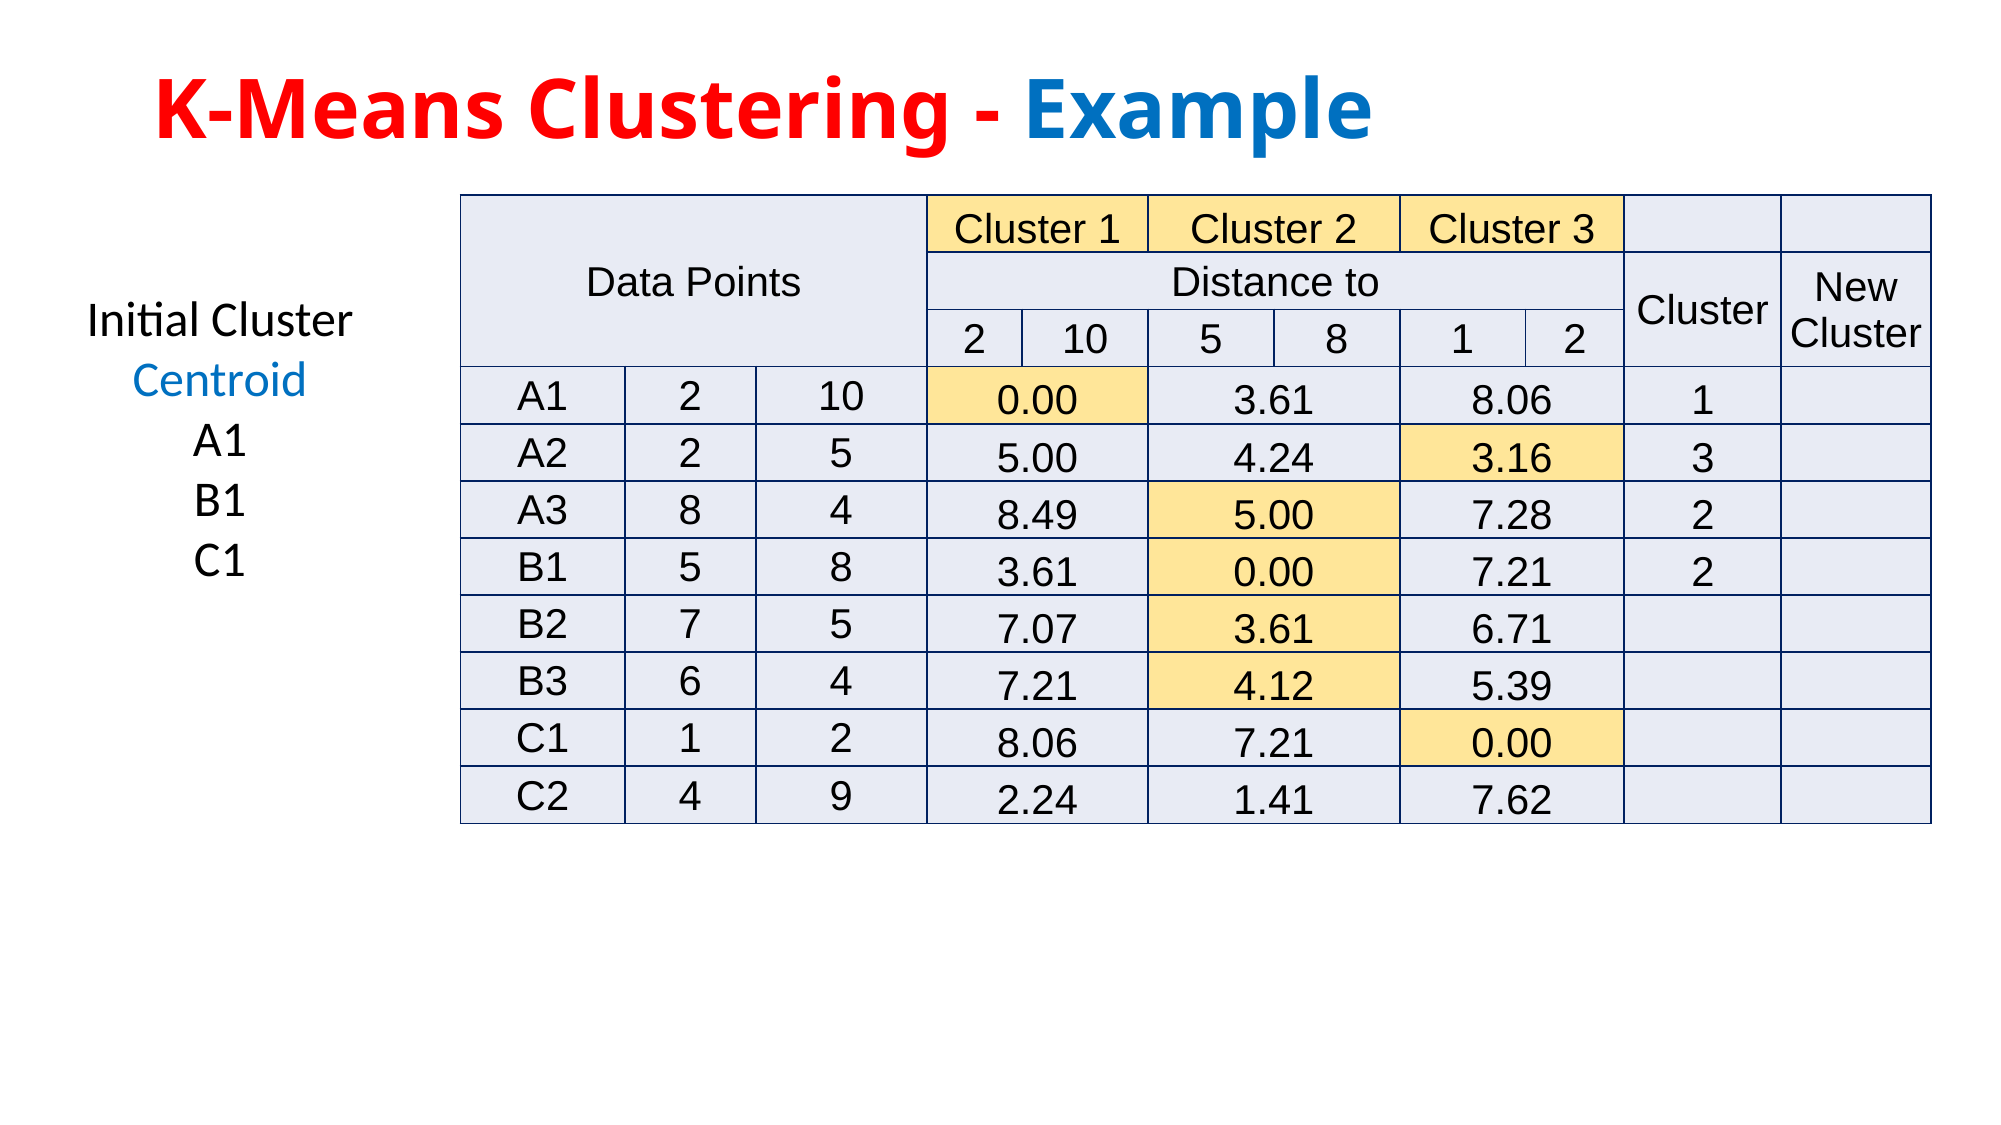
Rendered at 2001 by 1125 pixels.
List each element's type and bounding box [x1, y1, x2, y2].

table_cell [1625, 425, 1780, 480]
table_cell [461, 596, 624, 651]
table_cell [1401, 767, 1623, 823]
table_cell [1149, 653, 1399, 708]
table_cell [1023, 310, 1147, 366]
table_cell [1149, 367, 1399, 423]
table_cell [626, 425, 755, 480]
table_cell [1149, 710, 1399, 765]
table_cell [1149, 767, 1399, 823]
table_cell [1401, 539, 1623, 594]
table_cell [1625, 767, 1780, 823]
table_cell [928, 253, 1623, 309]
table_cell [1149, 425, 1399, 480]
table_cell [1149, 310, 1273, 366]
table_cell [1782, 596, 1930, 651]
table_cell [1401, 482, 1623, 537]
table_cell [1782, 767, 1930, 823]
table_cell [626, 653, 755, 708]
table_cell [1782, 253, 1930, 366]
text_box [68, 279, 372, 655]
table_header [461, 196, 926, 366]
title [137, 59, 1863, 165]
table_cell [1401, 710, 1623, 765]
table_cell [626, 367, 755, 423]
table_cell [1625, 710, 1780, 765]
table_cell [928, 539, 1147, 594]
table_cell [1625, 367, 1780, 423]
table_cell [928, 767, 1147, 823]
table_cell [1401, 425, 1623, 480]
table_cell [626, 596, 755, 651]
table_cell [1625, 482, 1780, 537]
table_cell [626, 482, 755, 537]
table_cell [626, 710, 755, 765]
table_cell [626, 767, 755, 823]
table_header [1782, 196, 1930, 251]
table_cell [1401, 367, 1623, 423]
table_cell [928, 710, 1147, 765]
table_cell [757, 653, 926, 708]
table_cell [1782, 482, 1930, 537]
table_cell [1782, 539, 1930, 594]
table_cell [461, 482, 624, 537]
table_cell [1401, 653, 1623, 708]
table_cell [1275, 310, 1399, 366]
table_cell [1401, 310, 1525, 366]
table_cell [757, 482, 926, 537]
table_cell [757, 425, 926, 480]
table_cell [1625, 653, 1780, 708]
table_cell [461, 653, 624, 708]
table_cell [928, 425, 1147, 480]
table_cell [1149, 539, 1399, 594]
table_cell [1625, 253, 1780, 366]
table_cell [461, 539, 624, 594]
table_cell [928, 653, 1147, 708]
table_header [1401, 196, 1623, 251]
table_cell [757, 539, 926, 594]
table_cell [461, 767, 624, 823]
table_header [1149, 196, 1399, 251]
table_cell [928, 310, 1021, 366]
table_cell [1149, 596, 1399, 651]
table_cell [1625, 596, 1780, 651]
table_cell [757, 710, 926, 765]
table_cell [1401, 596, 1623, 651]
table_cell [928, 482, 1147, 537]
table_header [1625, 196, 1780, 251]
table_cell [1782, 710, 1930, 765]
table_cell [1782, 653, 1930, 708]
table_cell [757, 367, 926, 423]
table_cell [626, 539, 755, 594]
table_cell [928, 596, 1147, 651]
table_cell [757, 596, 926, 651]
table_header [928, 196, 1147, 251]
table_cell [1526, 310, 1623, 366]
table_cell [1782, 367, 1930, 423]
table_cell [928, 367, 1147, 423]
table_cell [461, 425, 624, 480]
table_cell [1782, 425, 1930, 480]
table_cell [757, 767, 926, 823]
table_cell [1149, 482, 1399, 537]
table_cell [461, 367, 624, 423]
table_cell [461, 710, 624, 765]
table_cell [1625, 539, 1780, 594]
